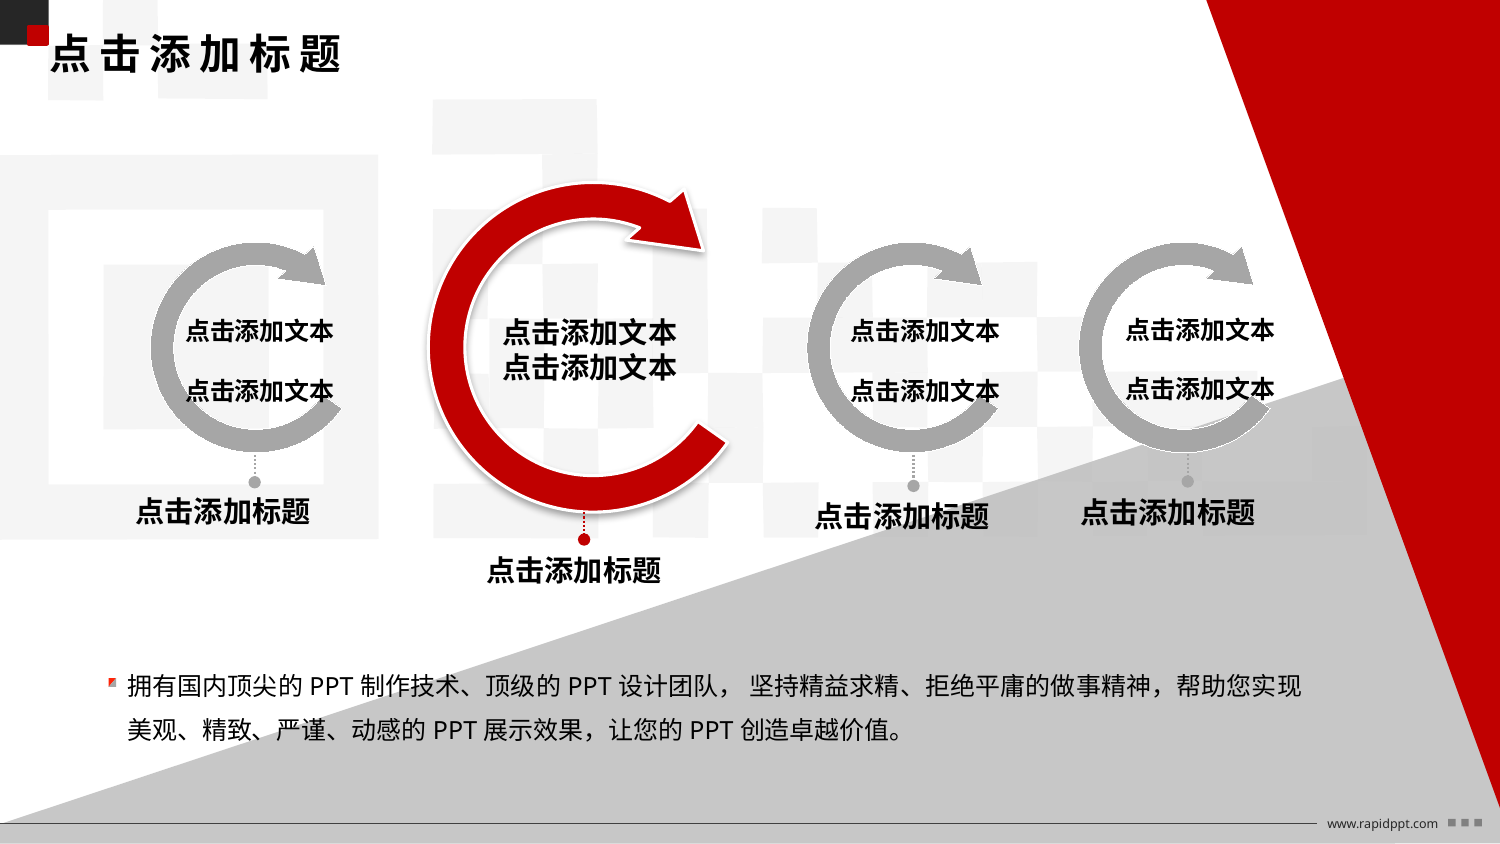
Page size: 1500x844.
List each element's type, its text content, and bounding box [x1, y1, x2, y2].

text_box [793, 228, 1031, 542]
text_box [407, 161, 779, 596]
text_box 点击添加标题 [34, 20, 384, 86]
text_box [108, 647, 1319, 749]
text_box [1053, 228, 1303, 539]
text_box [118, 228, 375, 537]
